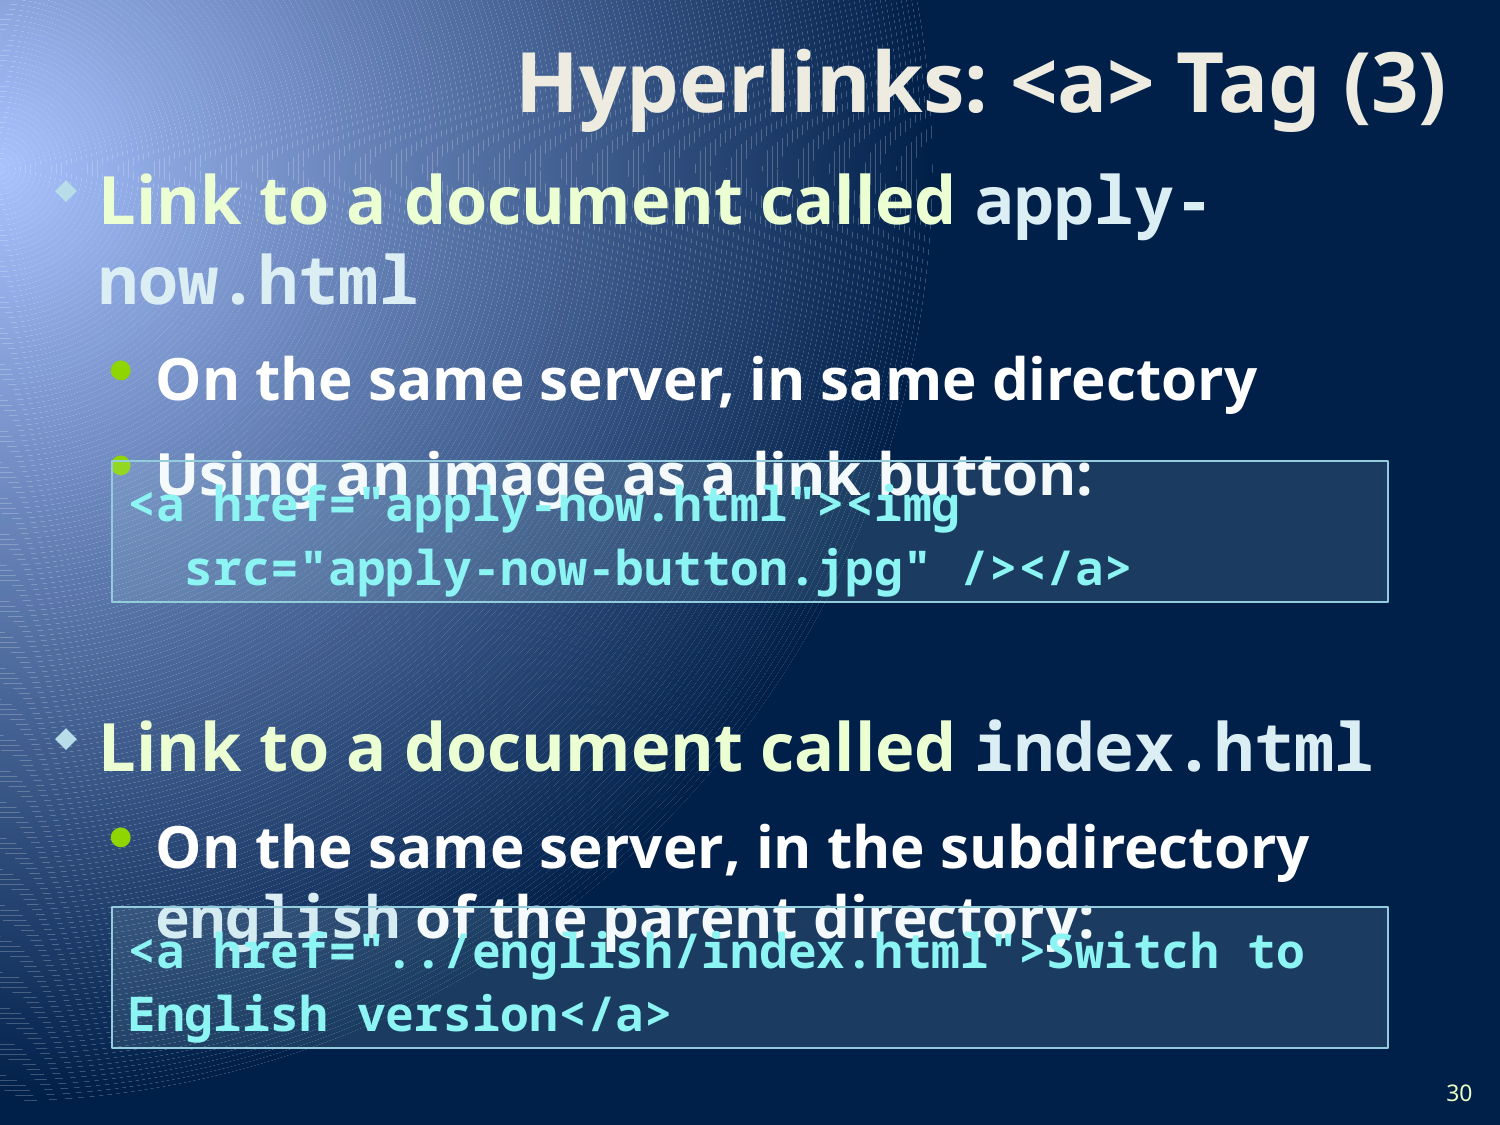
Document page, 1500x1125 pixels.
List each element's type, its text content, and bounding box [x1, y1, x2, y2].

list Link to a document called apply-now.html On the same server, in same directory Using an image as a link button: Link to a document called index.html On the same server, in the subdirectory english of the parent directory: [37, 149, 1463, 1088]
title Hyperlinks: <a> Tag (3) [300, 12, 1463, 149]
slide_number 30 [1412, 1074, 1488, 1113]
text_box <a href="apply-now.html"><img src="apply-now-button.jpg" /></a> [112, 460, 1388, 602]
text_box <a href="../english/index.html">Switch to English version</a> [112, 907, 1388, 1049]
